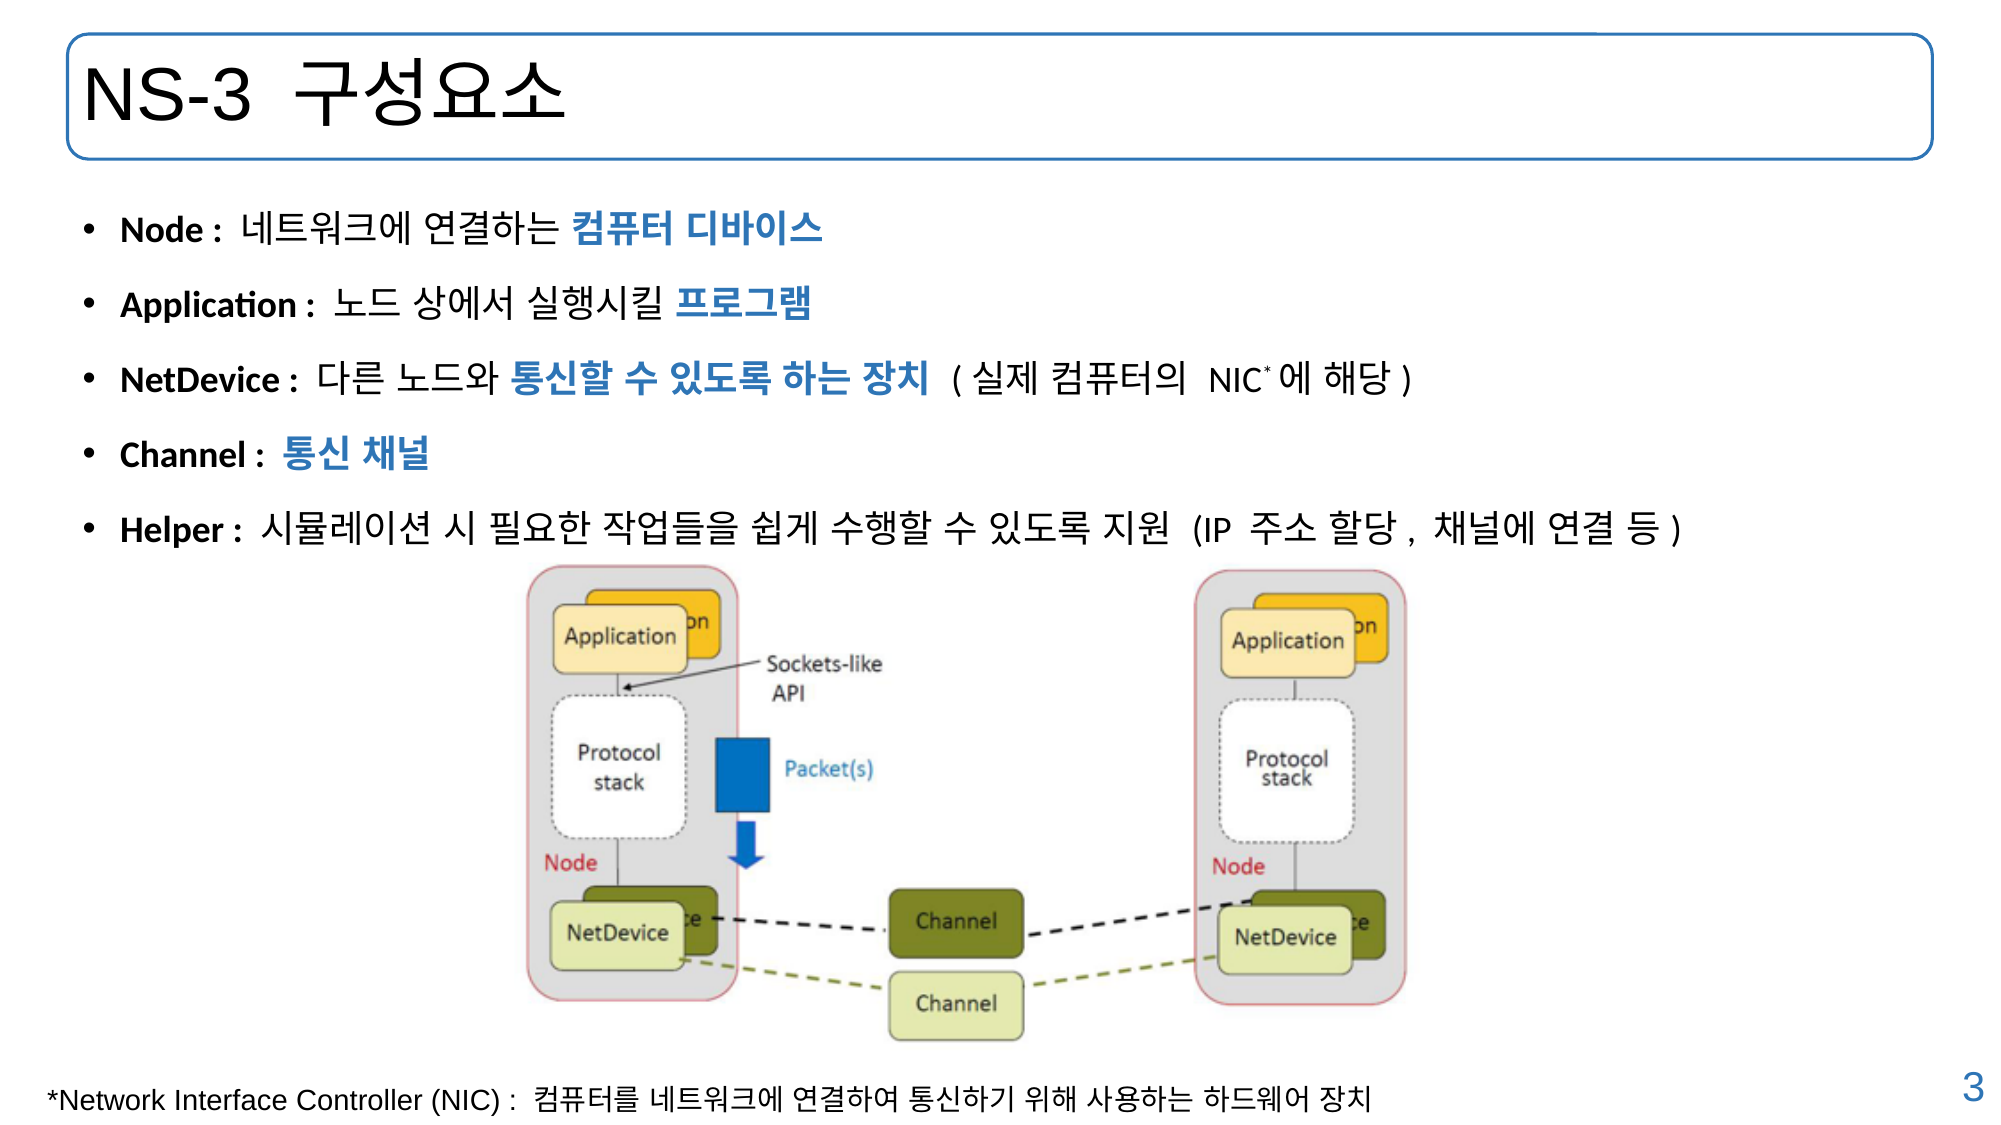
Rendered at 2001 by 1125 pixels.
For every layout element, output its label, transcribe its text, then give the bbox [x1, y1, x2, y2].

text_box *Network Interface Controller (NIC) : 컴퓨터를 네트워크에 연결하여 통신하기 위해 사용하는 하드웨어 장치 [32, 1073, 1389, 1124]
picture [514, 562, 1422, 1068]
list Node : 네트워크에 연결하는 컴퓨터 디바이스 Application : 노드 상에서 실행시킬 프로그램 NetDevice : 다른 노드와 통신할 수 있도록 하는 장치 (실제 컴퓨터의 NIC*에 해당) Channel : 통신 채널 Helper : 시뮬레이션 시 필요한 작업들을 쉽게 수행할 수 있도록 지원 (IP 주소 할당, 채널에 연결 등) [67, 189, 1933, 1019]
title NS-3 구성요소 [67, 34, 1933, 160]
